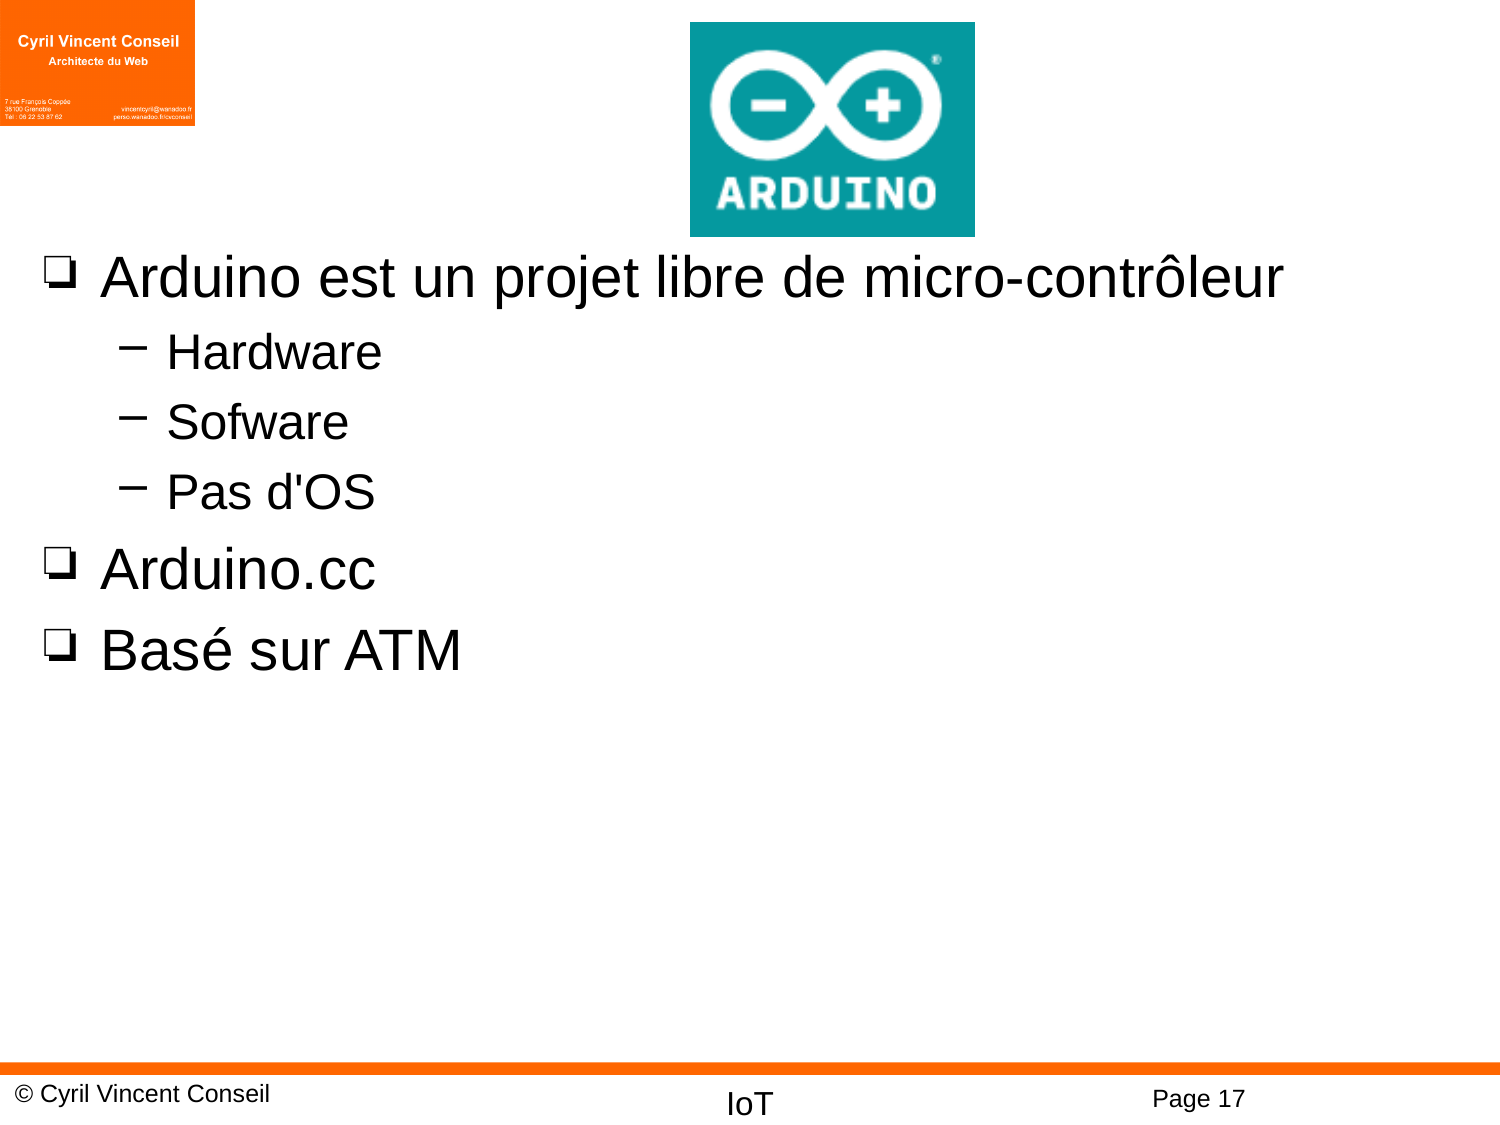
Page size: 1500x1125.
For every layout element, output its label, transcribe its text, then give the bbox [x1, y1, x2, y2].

list Arduino est un projet libre de micro-contrôleur Hardware Sofware Pas d'OS Arduino.cc Basé sur ATM [29, 231, 1468, 1059]
title Arduino [194, 2, 1480, 190]
picture [690, 21, 975, 237]
picture [0, 0, 195, 126]
